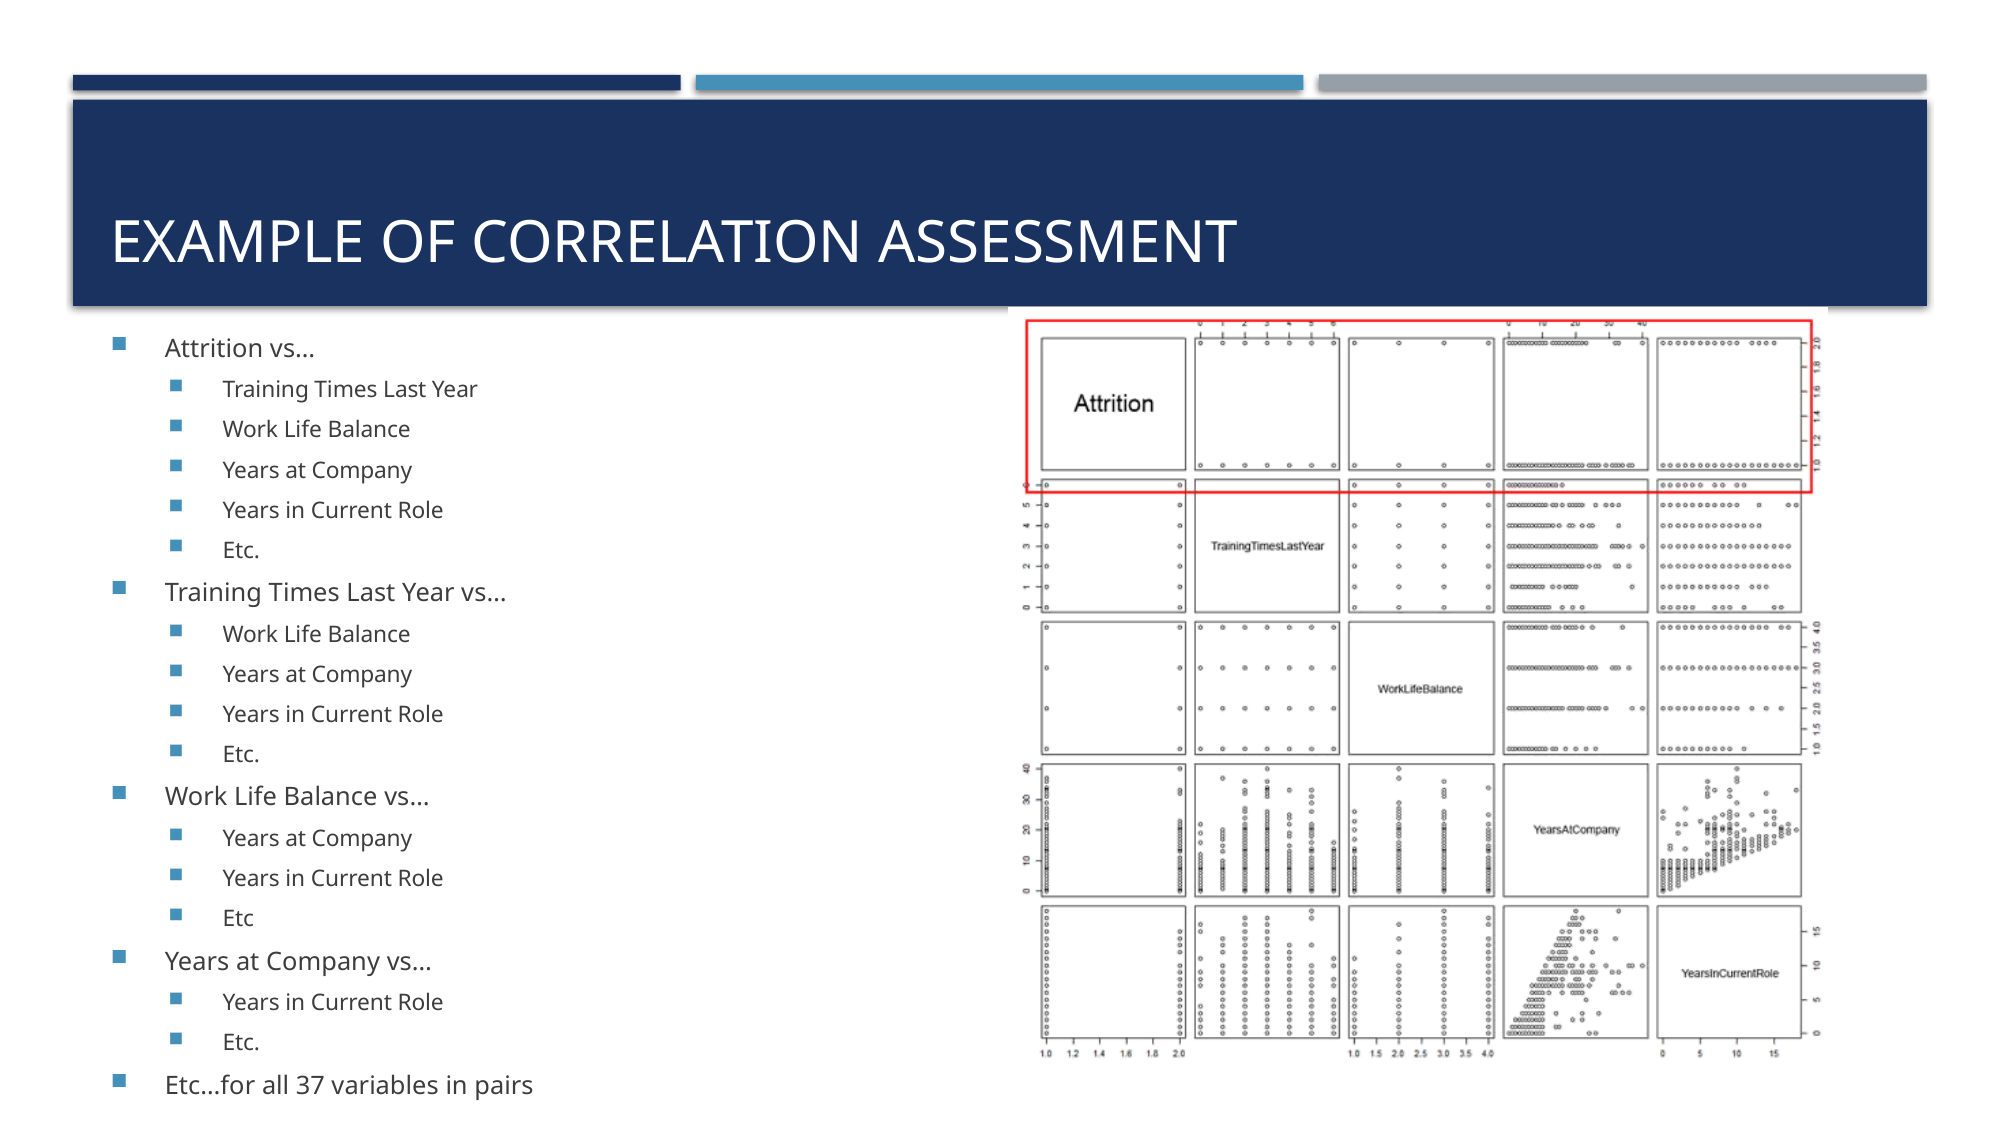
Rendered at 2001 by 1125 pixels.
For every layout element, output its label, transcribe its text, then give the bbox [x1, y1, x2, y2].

title Example of correlation assessment [95, 119, 1905, 282]
list Attrition vs… Training Times Last Year Work Life Balance Years at Company Years in Current Role Etc. Training Times Last Year vs… Work Life Balance Years at Company Years in Current Role Etc. Work Life Balance vs… Years at Company Years in Current Role Etc Years at Company vs… Years in Current Role Etc. Etc…for all 37 variables in pairs [95, 324, 985, 1110]
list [1008, 307, 1829, 1067]
